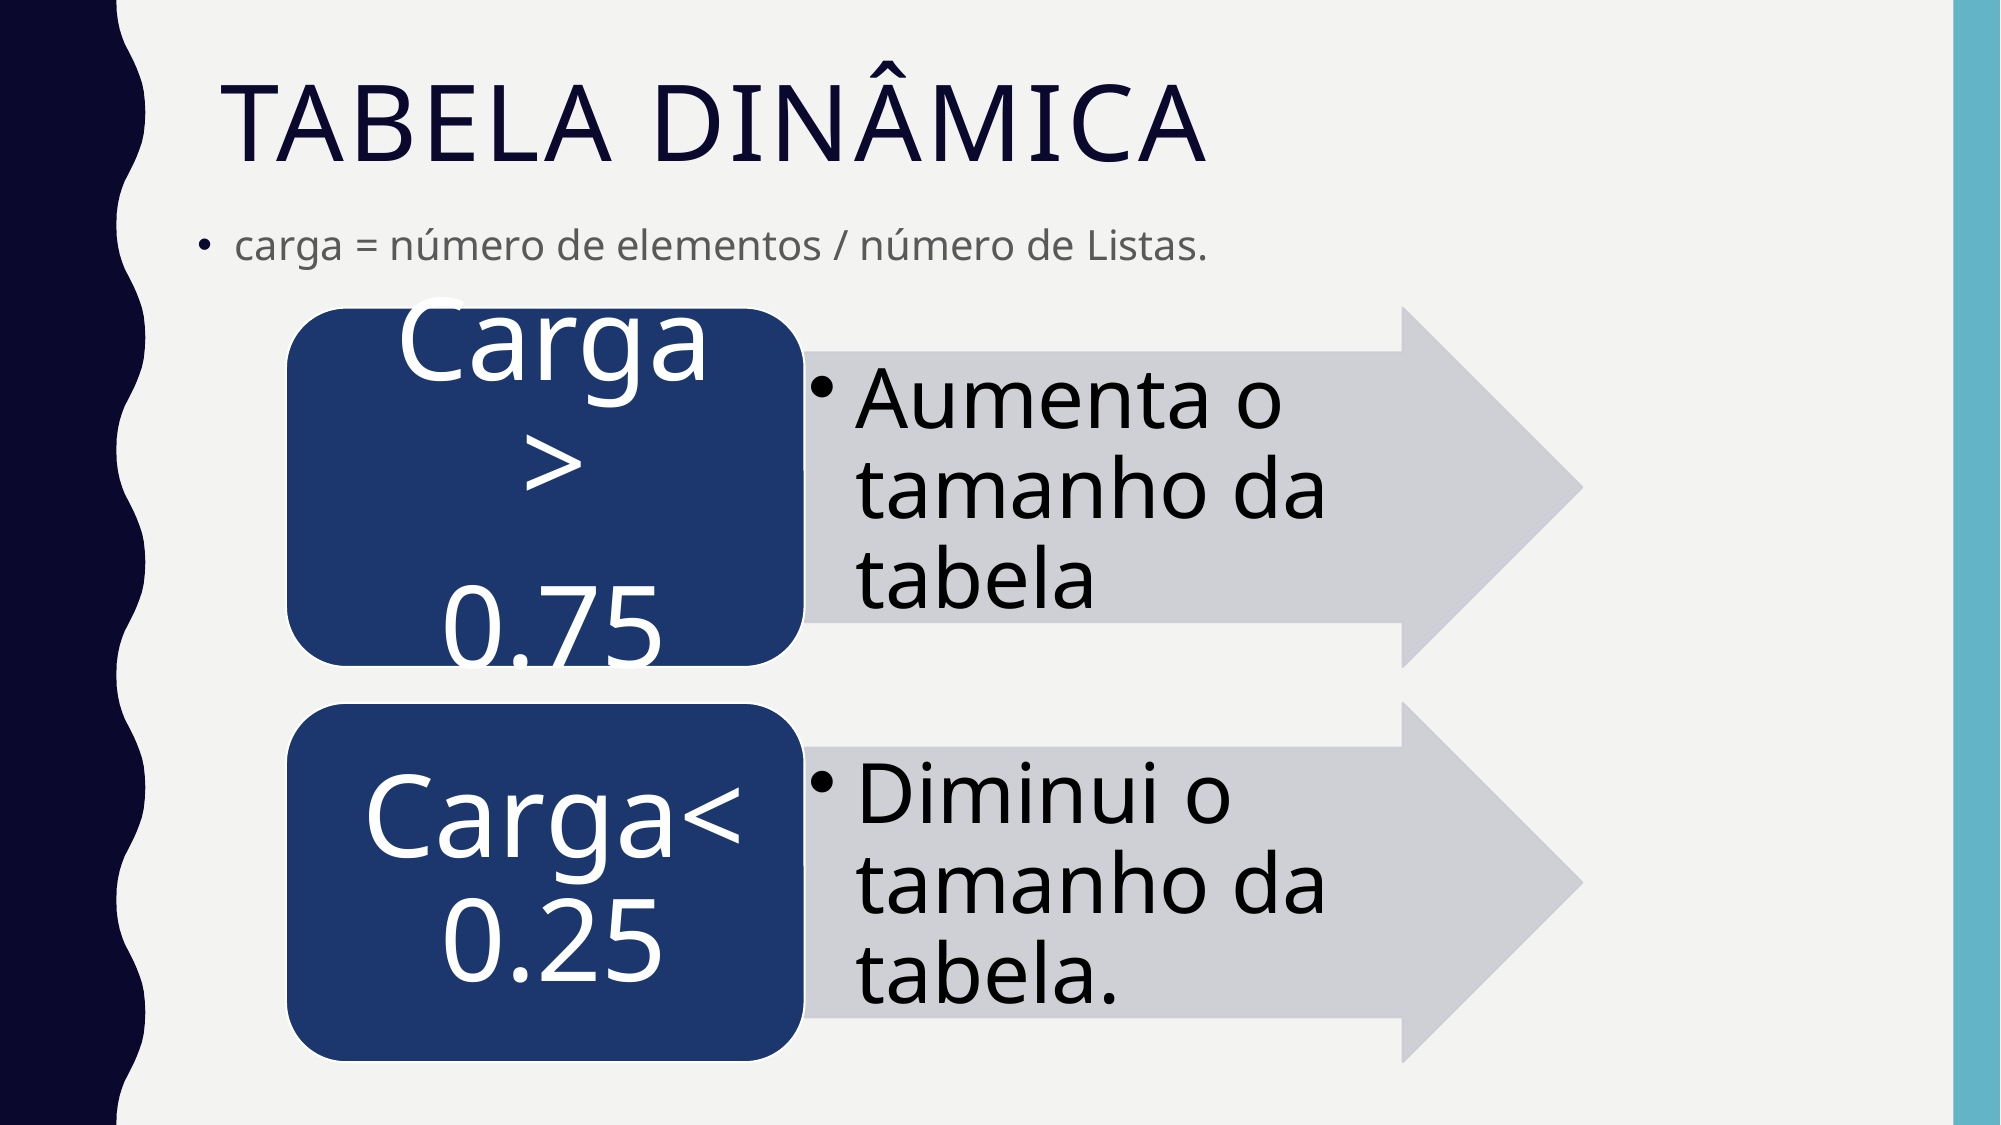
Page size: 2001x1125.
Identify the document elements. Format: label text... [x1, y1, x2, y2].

list carga = número de elementos / número de Listas. [182, 206, 1853, 308]
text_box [285, 307, 1583, 1063]
title Tabela dinâmica [205, 62, 1875, 308]
